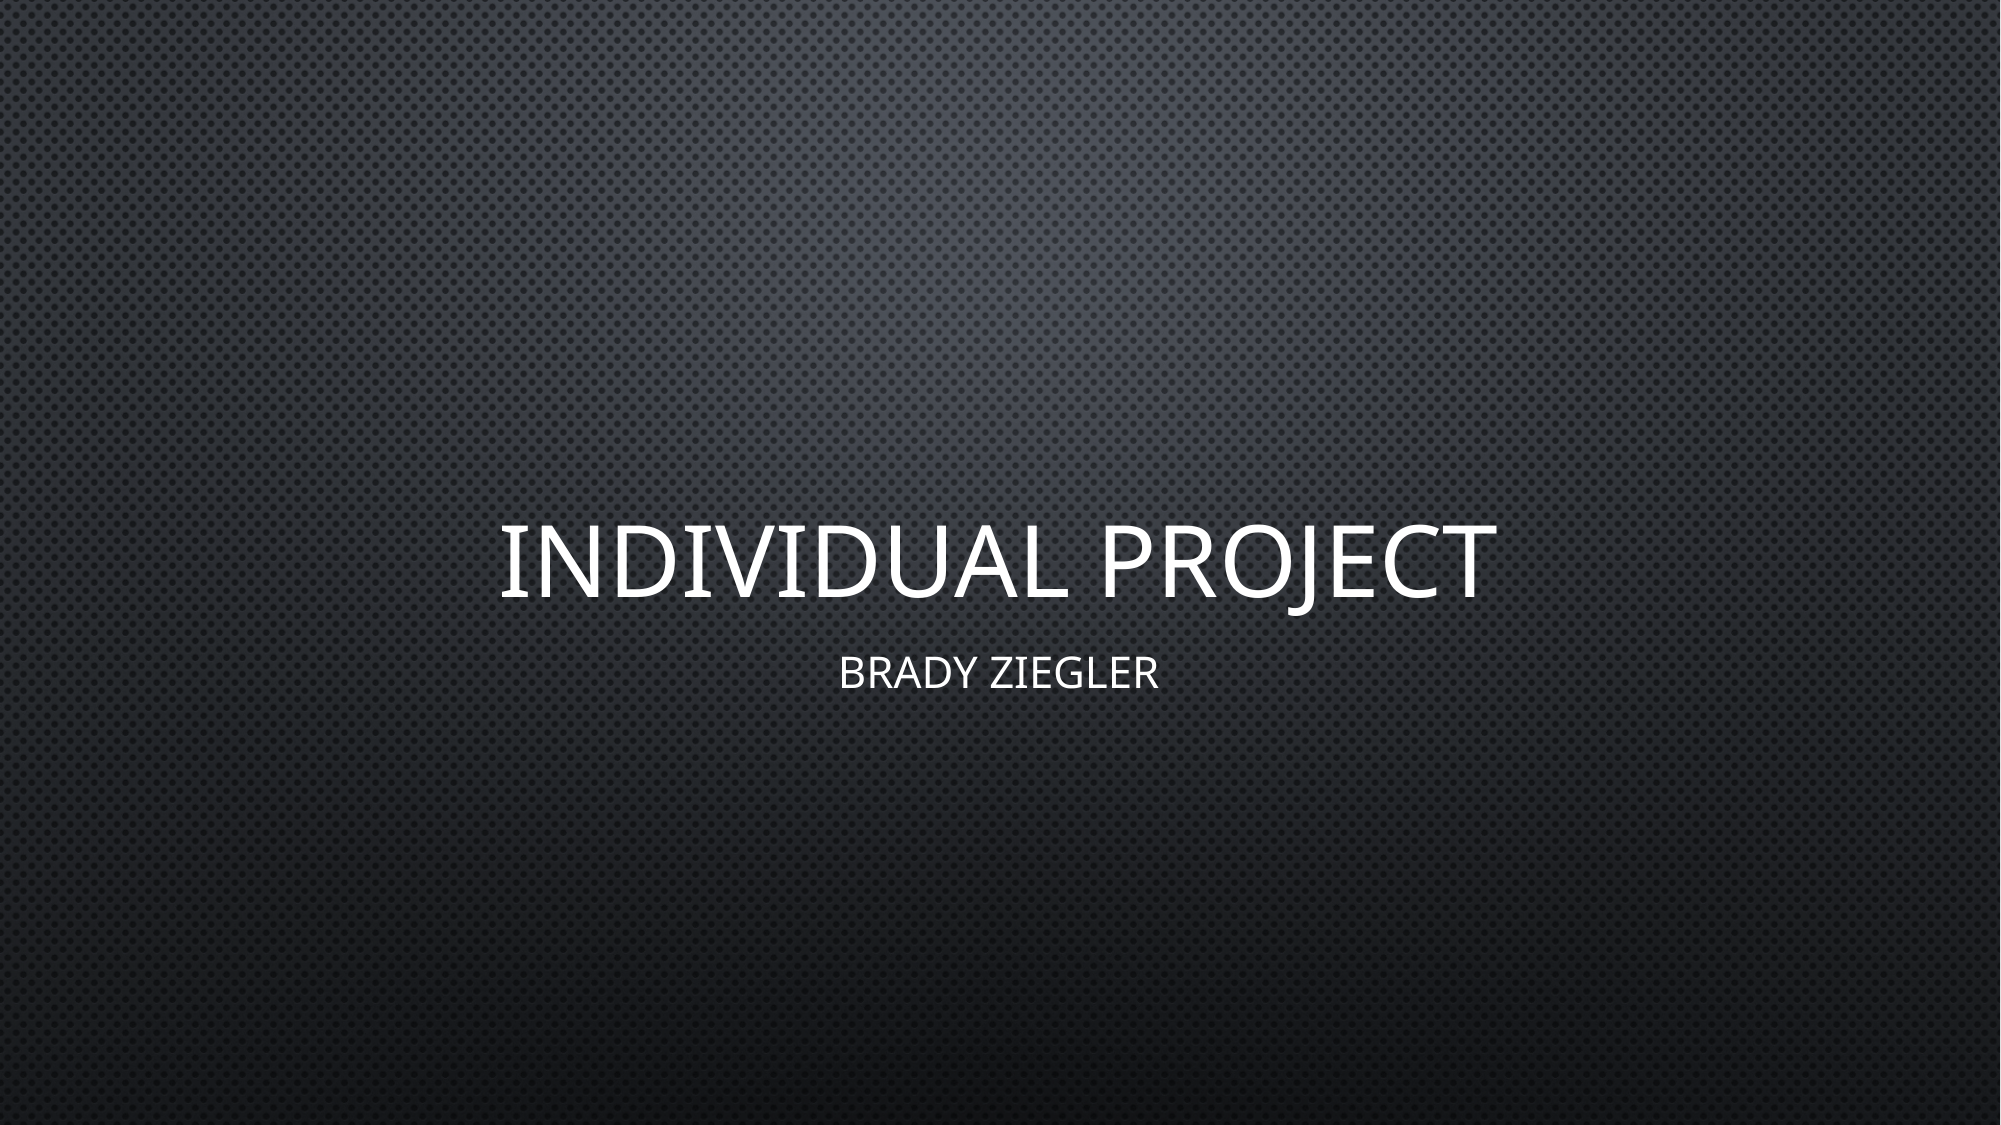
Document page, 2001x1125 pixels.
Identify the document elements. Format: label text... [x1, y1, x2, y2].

subtitle Brady Ziegler [287, 637, 1711, 950]
title Individual Project [287, 99, 1711, 625]
